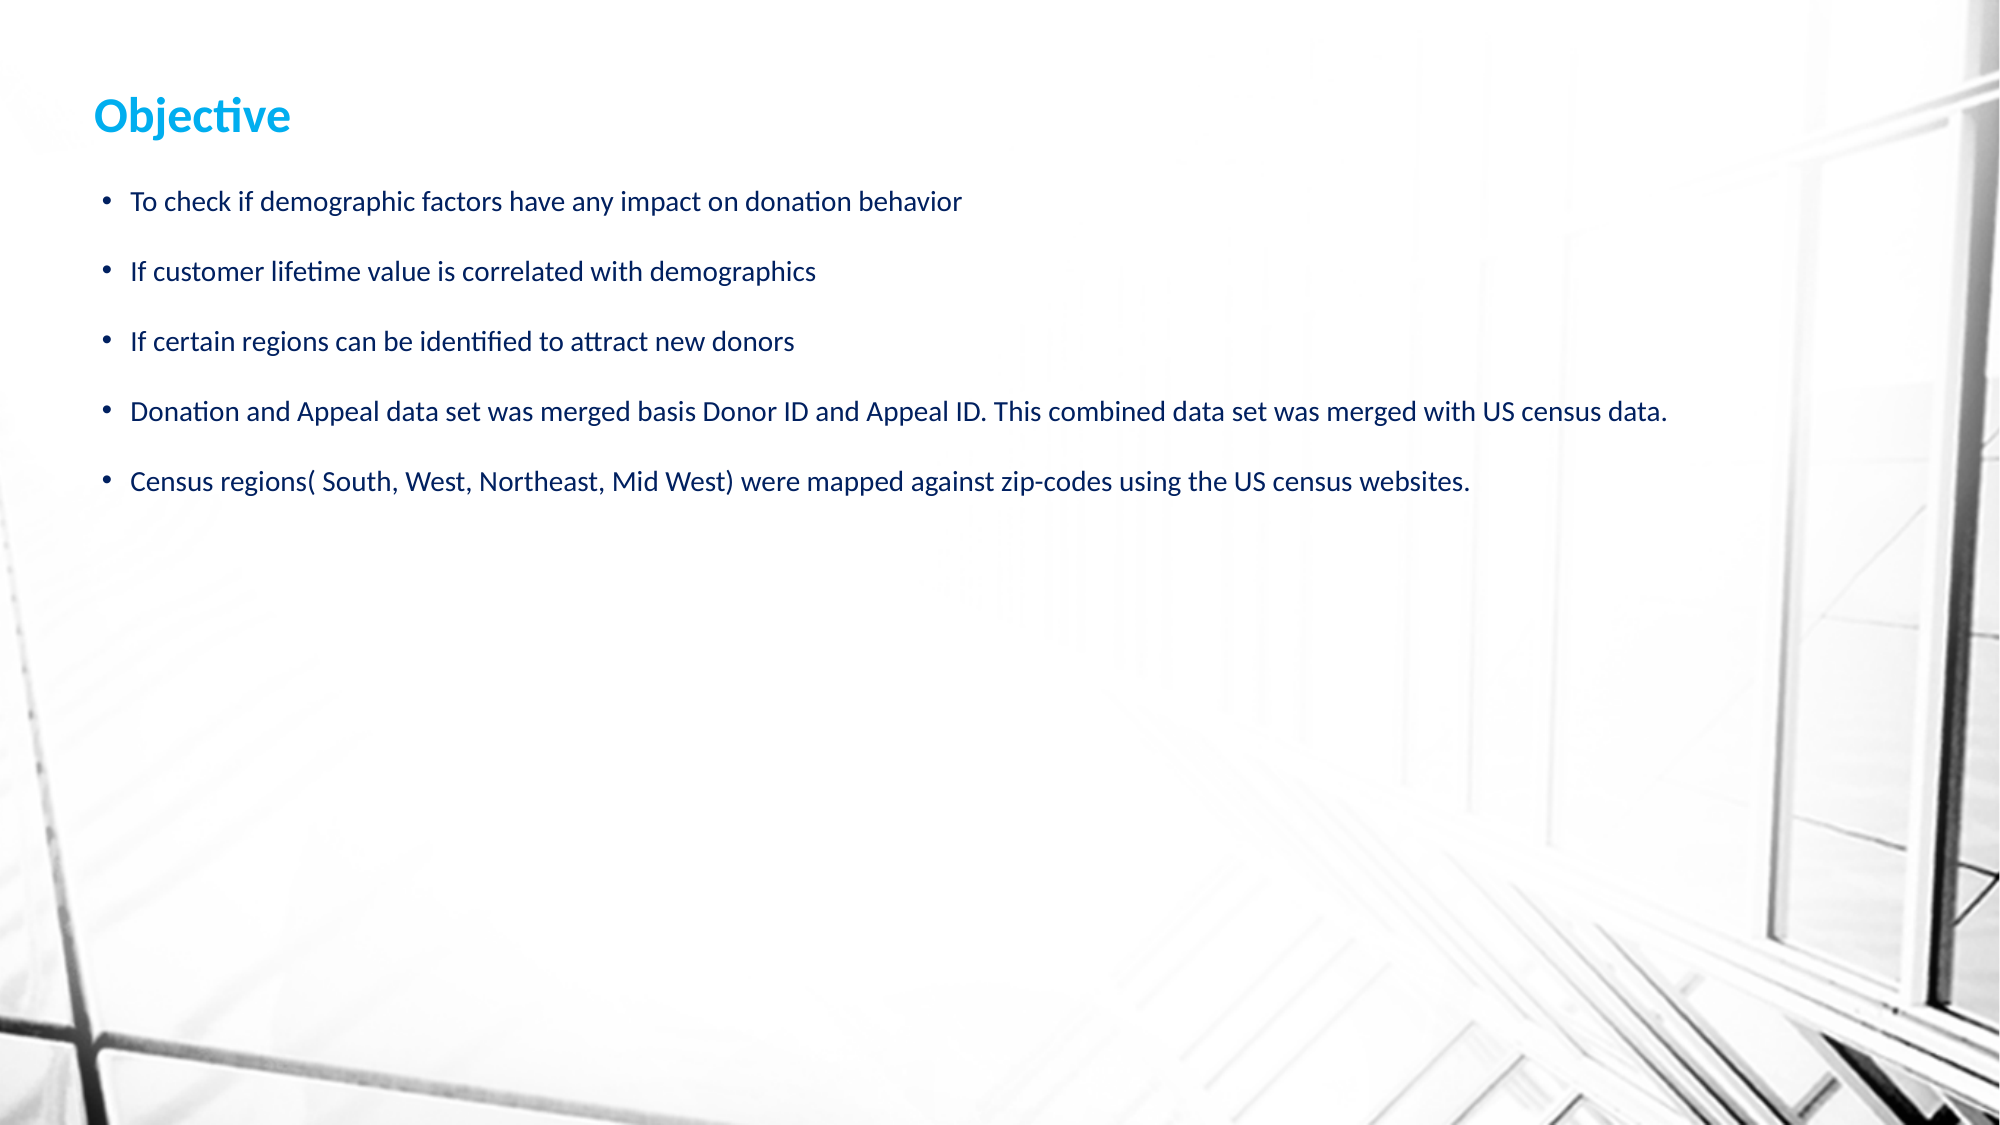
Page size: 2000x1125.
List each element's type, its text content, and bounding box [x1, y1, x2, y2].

picture [0, 0, 2000, 1125]
text_box To check if demographic factors have any impact on donation behavior If customer lifetime value is correlated with demographics If certain regions can be identified to attract new donors Donation and Appeal data set was merged basis Donor ID and Appeal ID. This combined data set was merged with US census data. Census regions( South, West, Northeast, Mid West) were mapped against zip-codes using the US census websites. [87, 174, 1900, 575]
title Objective [79, 62, 1150, 150]
